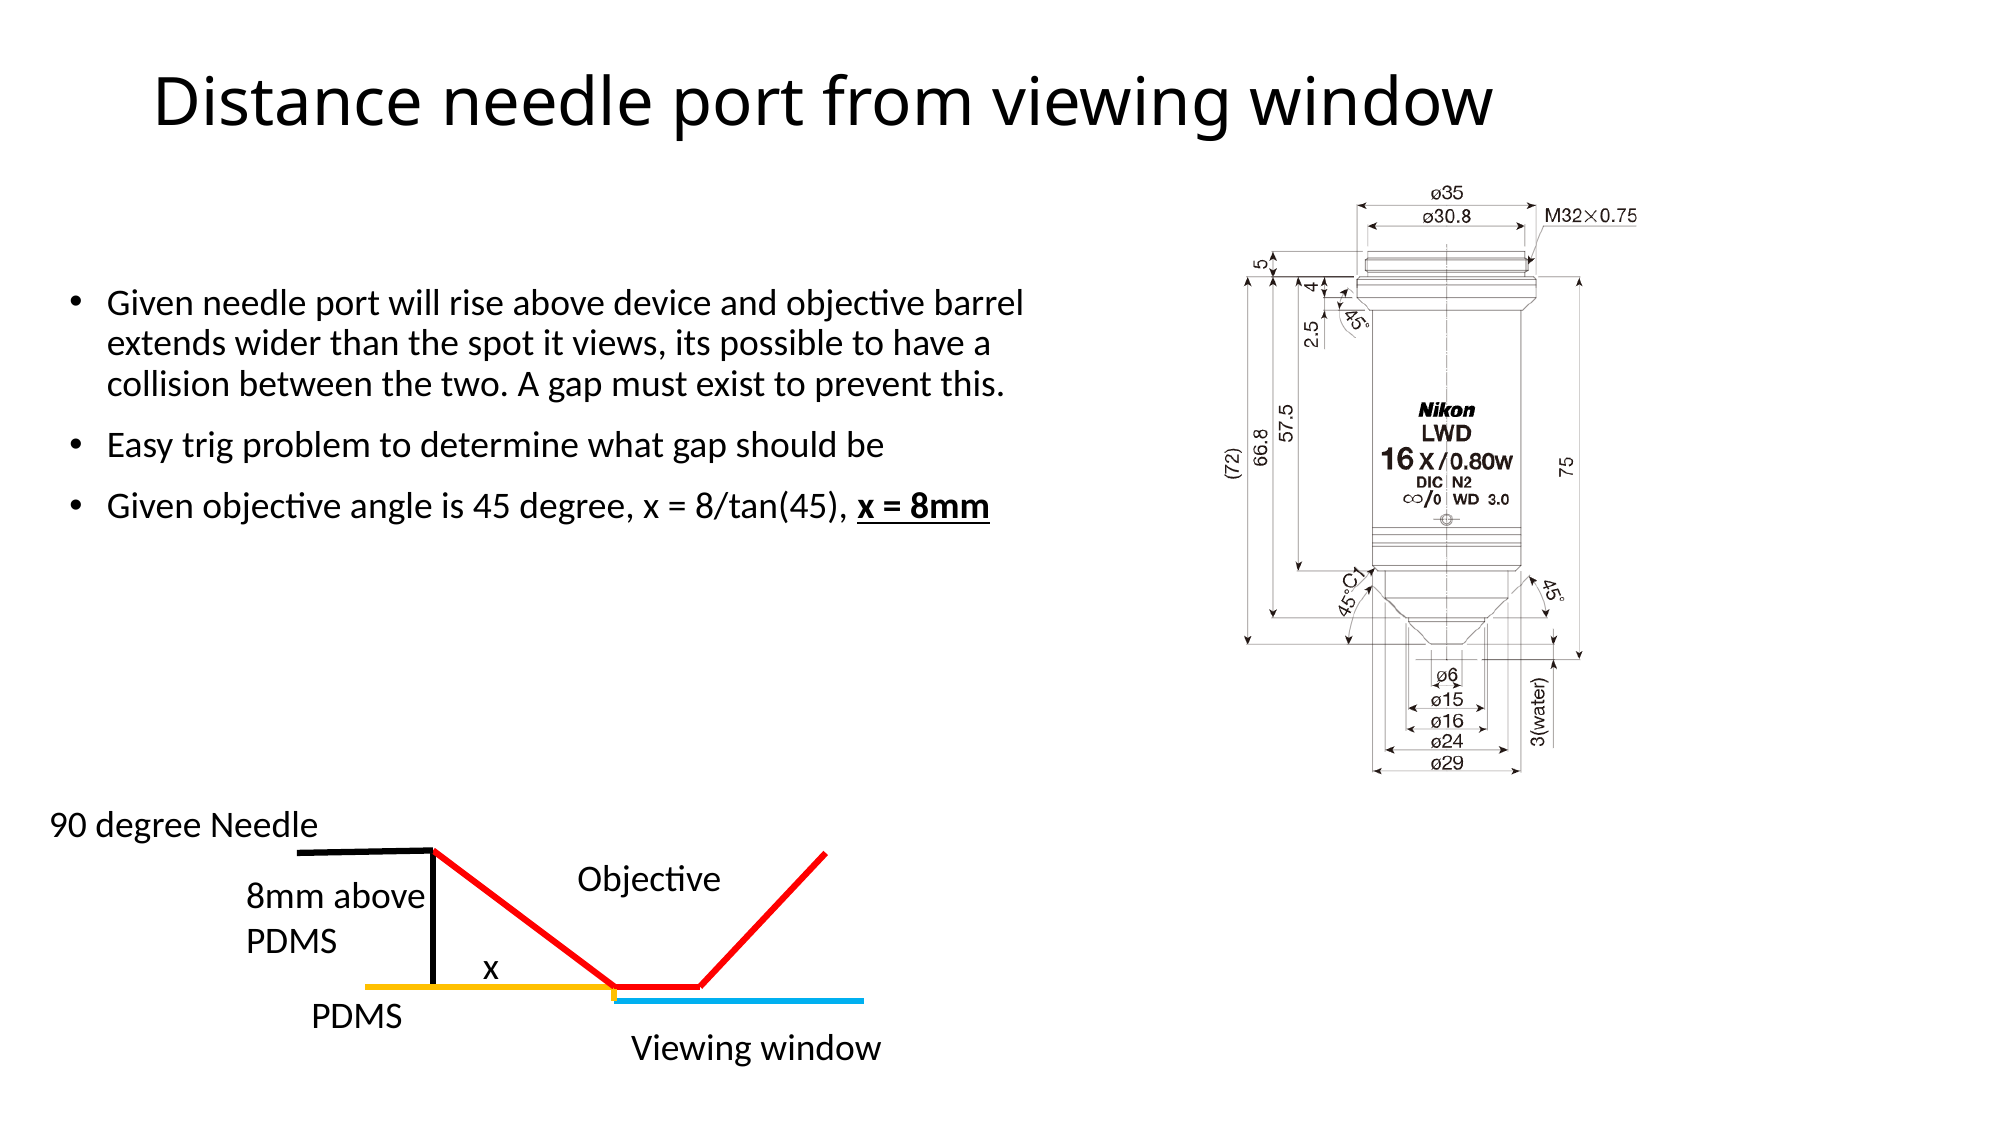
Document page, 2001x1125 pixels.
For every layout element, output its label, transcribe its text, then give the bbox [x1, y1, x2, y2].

text_box Viewing window [616, 1015, 897, 1076]
list Given needle port will rise above device and objective barrel extends wider than the spot it views, its possible to have a collision between the two. A gap must exist to prevent this. Easy trig problem to determine what gap should be Given objective angle is 45 degree, x = 8/tan(45), x = 8mm [54, 275, 1131, 697]
text_box x [468, 987, 515, 994]
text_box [699, 852, 826, 987]
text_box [1212, 162, 1650, 799]
text_box 90 degree Needle [34, 792, 334, 853]
text_box 8mm above PDMS [231, 863, 432, 969]
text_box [432, 850, 615, 987]
text_box Objective [562, 846, 737, 907]
text_box PDMS [296, 984, 418, 1044]
title Distance needle port from viewing window [137, 59, 1863, 149]
